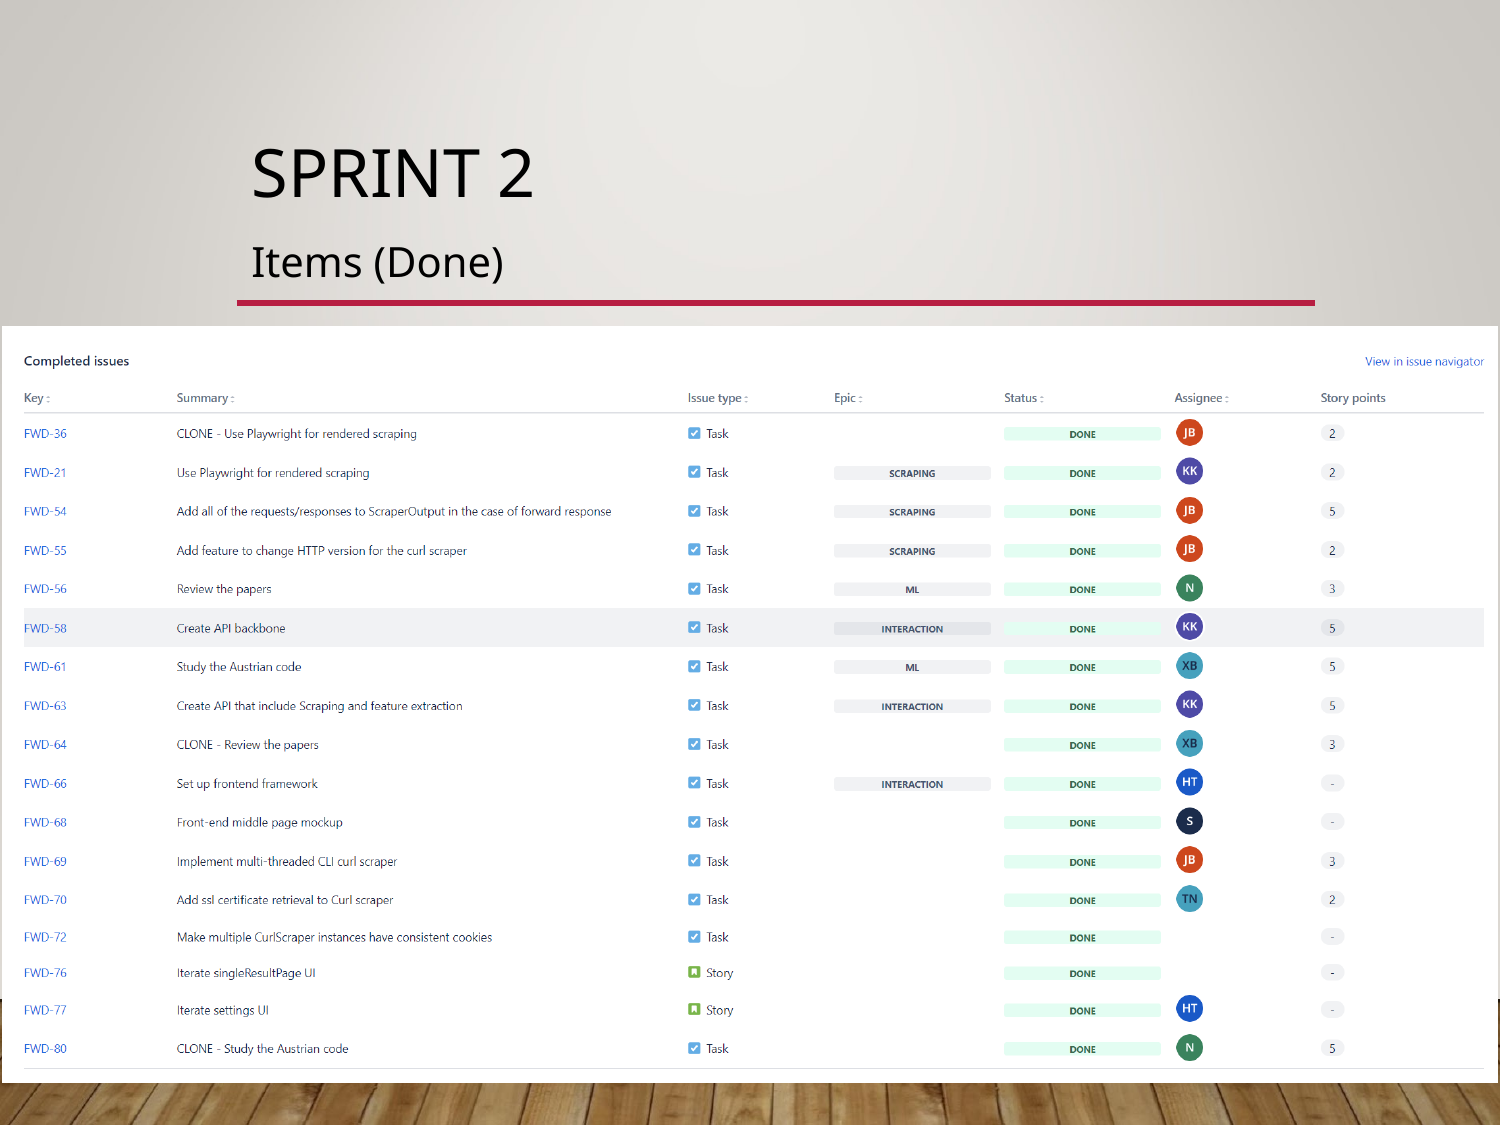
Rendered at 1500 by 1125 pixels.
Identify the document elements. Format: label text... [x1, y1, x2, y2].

title SPRINT 2 [236, 132, 1315, 217]
picture [0, 0, 1500, 1125]
list Items (Done) [236, 217, 1315, 324]
